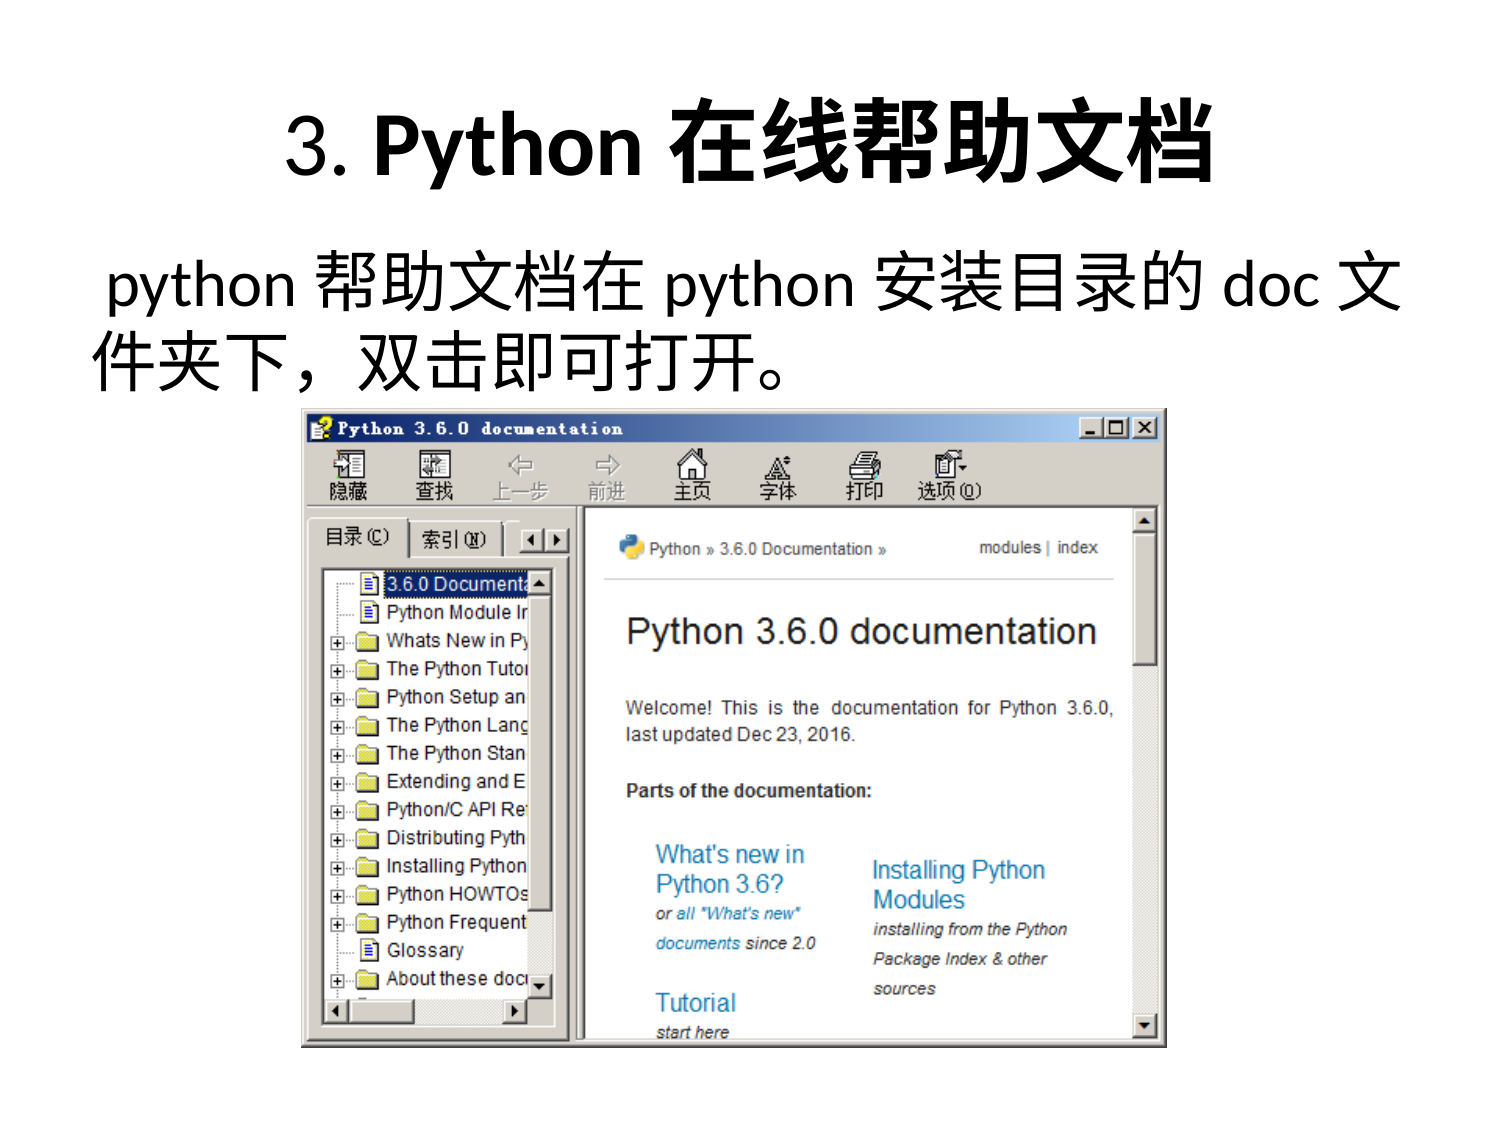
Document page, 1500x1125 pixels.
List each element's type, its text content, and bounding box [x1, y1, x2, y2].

title 3. Python在线帮助文档 [75, 45, 1425, 231]
list python帮助文档在python安装目录的doc文件夹下，双击即可打开。 [75, 231, 1425, 1005]
picture [300, 408, 1167, 1049]
